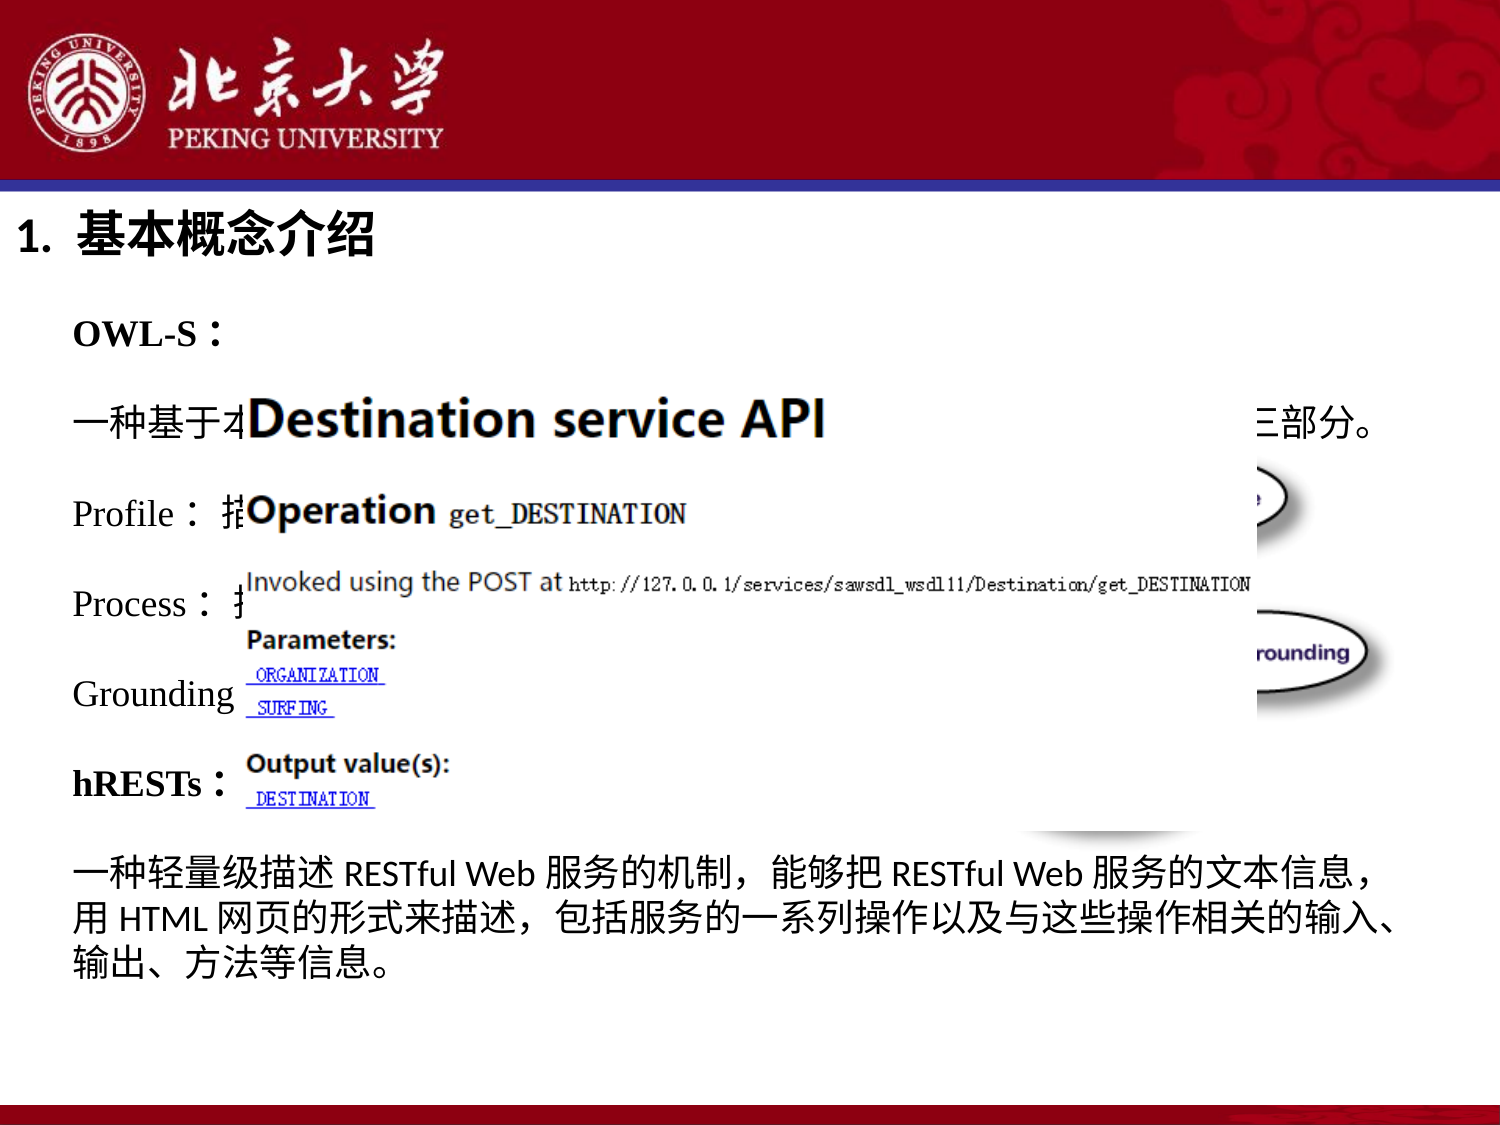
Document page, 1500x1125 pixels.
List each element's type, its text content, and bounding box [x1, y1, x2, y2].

picture [0, 0, 1500, 195]
text_box 1. 基本概念介绍 [0, 195, 403, 270]
picture [0, 1105, 1500, 1125]
text_box OWL-S： 一种基于本体的服务描述语言，主要包括profile、process、grounding三部分。 Profile：描述服务做些什么 Process：描述服务怎么运转 Grounding：如何访问这个服务 hRESTs： 一种轻量级描述RESTful Web服务的机制，能够把RESTful Web服务的文本信息，用HTML网页的形式来描述，包括服务的一系列操作以及与这些操作相关的输入、输出、方法等信息。 [57, 301, 1443, 1105]
picture [242, 386, 1404, 859]
